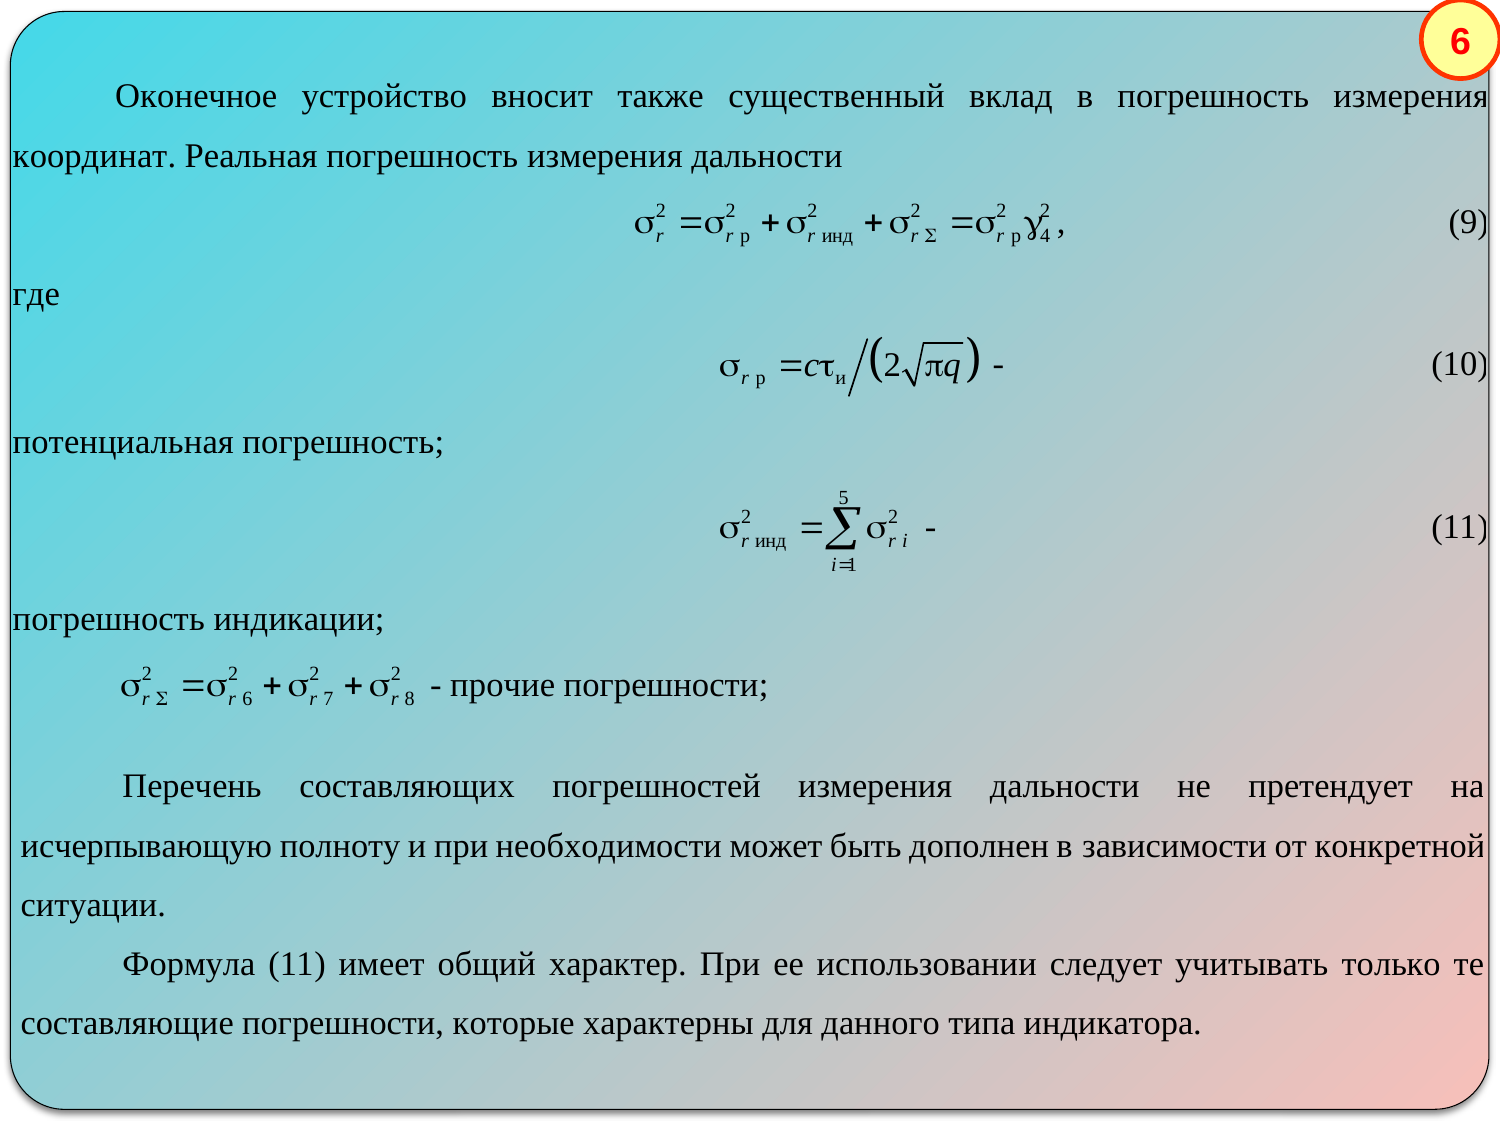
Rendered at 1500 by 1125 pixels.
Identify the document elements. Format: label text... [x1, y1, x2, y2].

picture [12, 40, 1486, 738]
picture [20, 765, 1483, 1063]
text_box 6 [1421, 1, 1500, 63]
